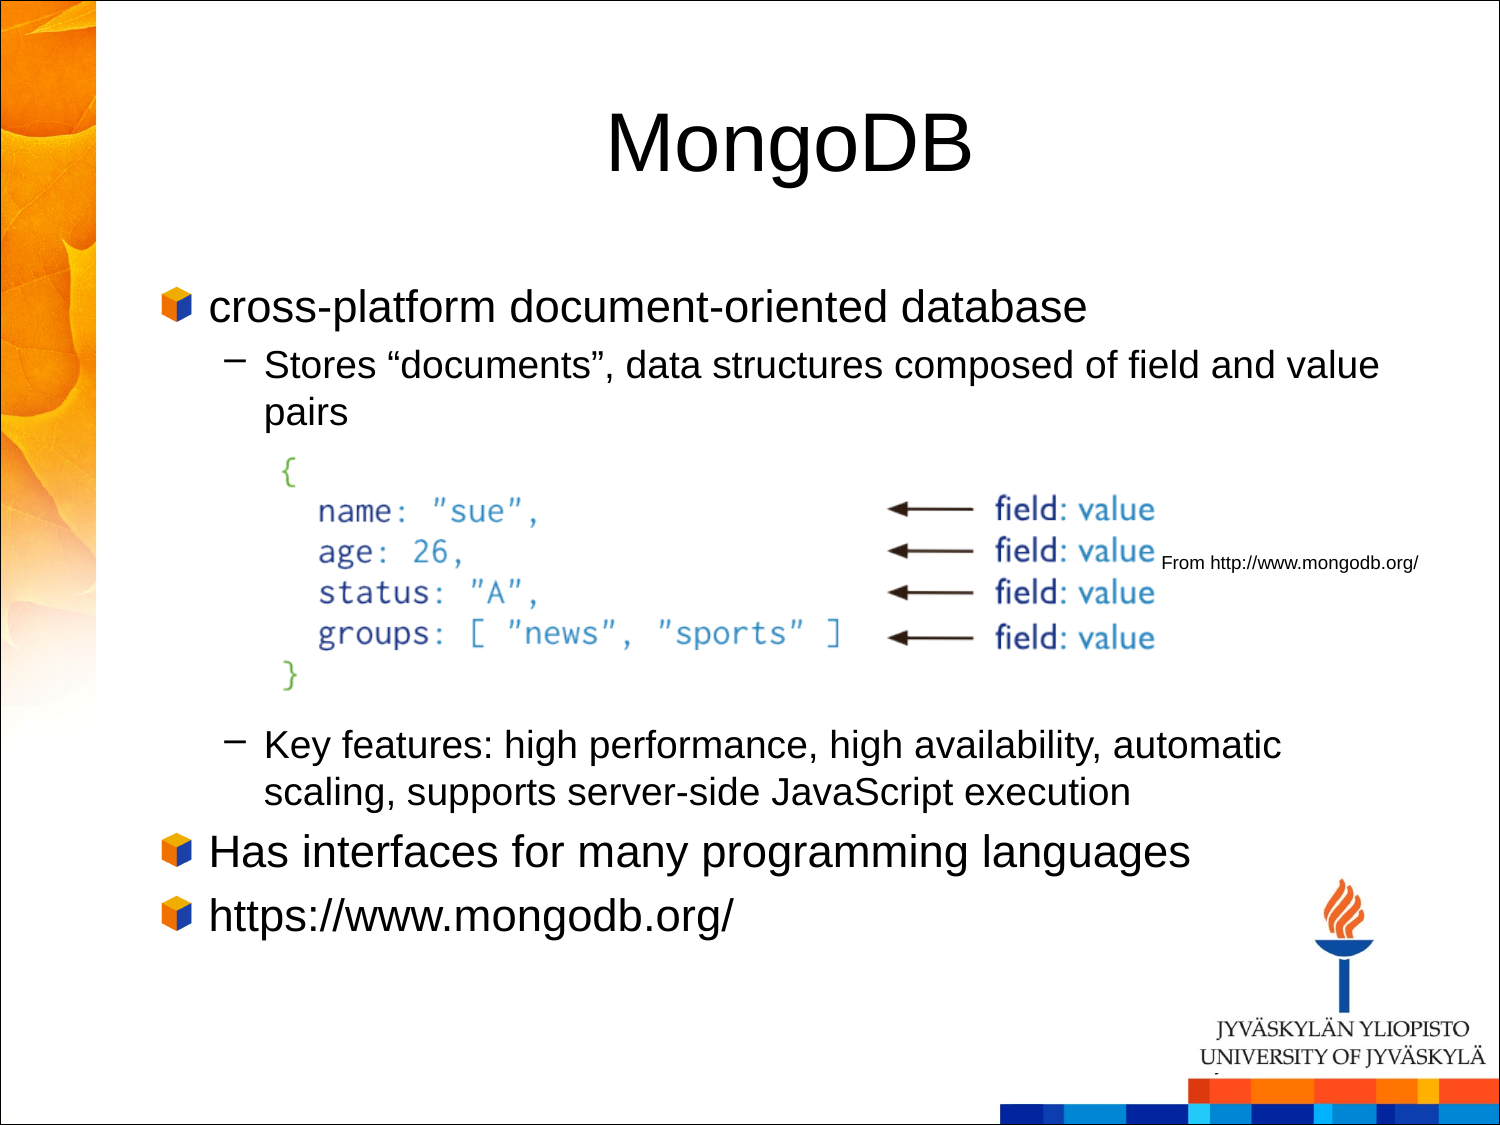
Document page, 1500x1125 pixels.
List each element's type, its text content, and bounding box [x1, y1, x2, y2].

picture [1, 1, 1499, 1124]
list cross-platform document-oriented database Stores “documents”, data structures composed of field and value pairs Key features: high performance, high availability, automatic scaling, supports server-side JavaScript execution Has interfaces for many programming languages https://www.mongodb.org/ [145, 269, 1436, 953]
title MongoDB [145, 44, 1436, 232]
text_box From http://www.mongodb.org/ [1174, 543, 1434, 581]
